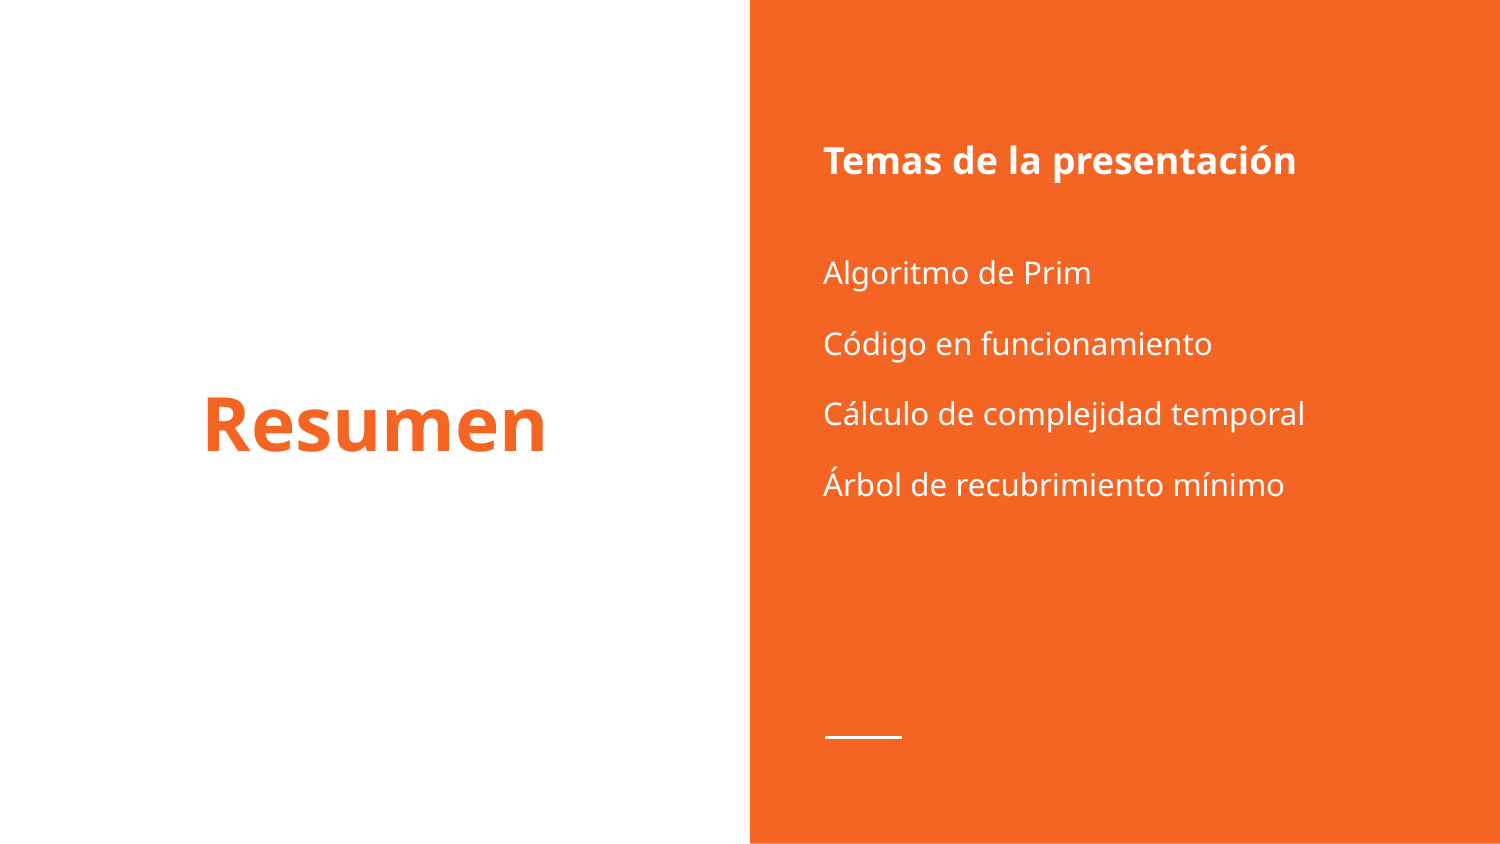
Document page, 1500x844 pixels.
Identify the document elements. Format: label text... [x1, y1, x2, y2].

title Resumen [43, 313, 708, 530]
list Temas de la presentación Algoritmo de Prim Código en funcionamiento Cálculo de complejidad temporal Árbol de recubrimiento mínimo [808, 90, 1438, 697]
